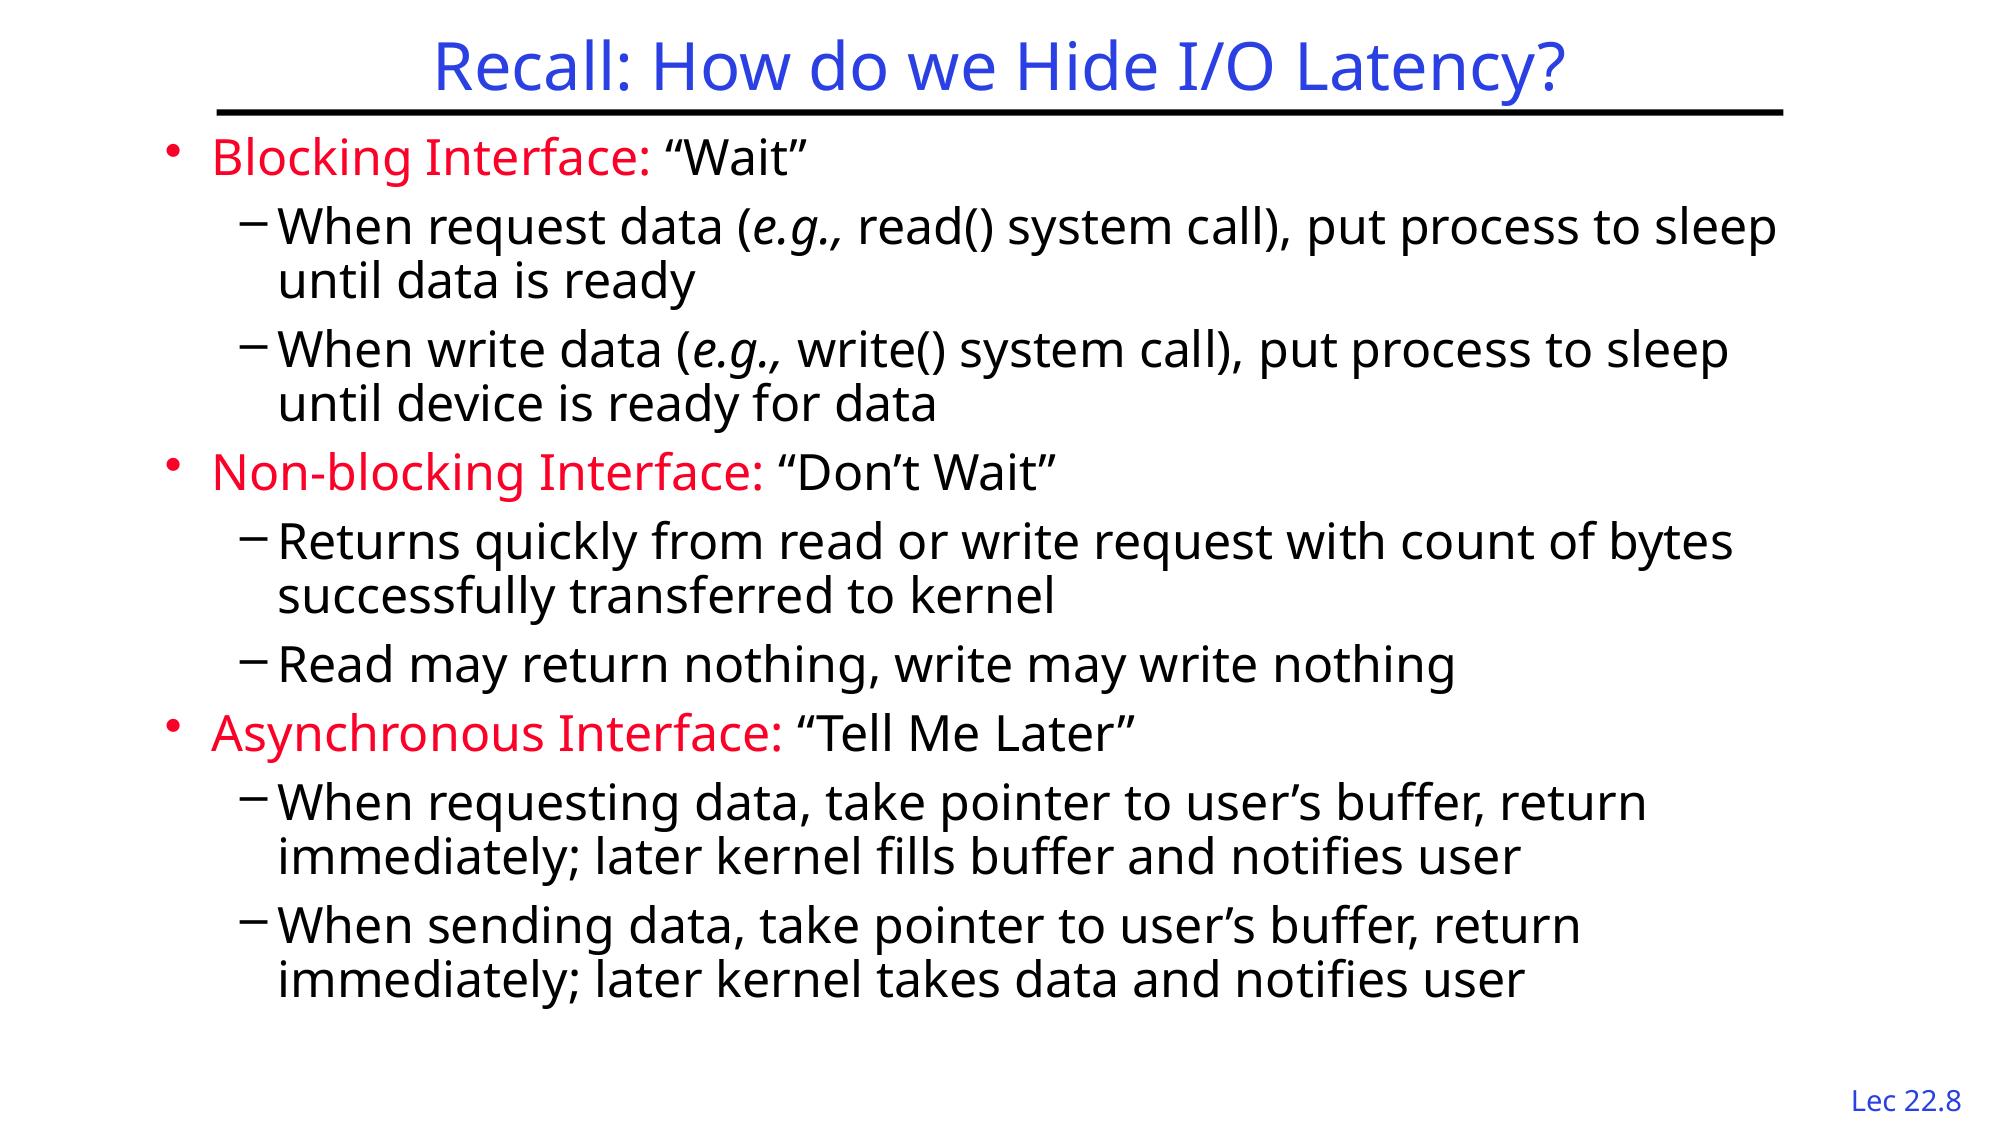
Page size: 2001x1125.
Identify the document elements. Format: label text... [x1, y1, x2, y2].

list Blocking Interface: “Wait” When request data (e.g., read() system call), put process to sleep until data is ready When write data (e.g., write() system call), put process to sleep until device is ready for data Non-blocking Interface: “Don’t Wait” Returns quickly from read or write request with count of bytes successfully transferred to kernel Read may return nothing, write may write nothing Asynchronous Interface: “Tell Me Later” When requesting data, take pointer to user’s buffer, return immediately; later kernel fills buffer and notifies user When sending data, take pointer to user’s buffer, return immediately; later kernel takes data and notifies user [150, 125, 1850, 1125]
title Recall: How do we Hide I/O Latency? [350, 24, 1650, 113]
